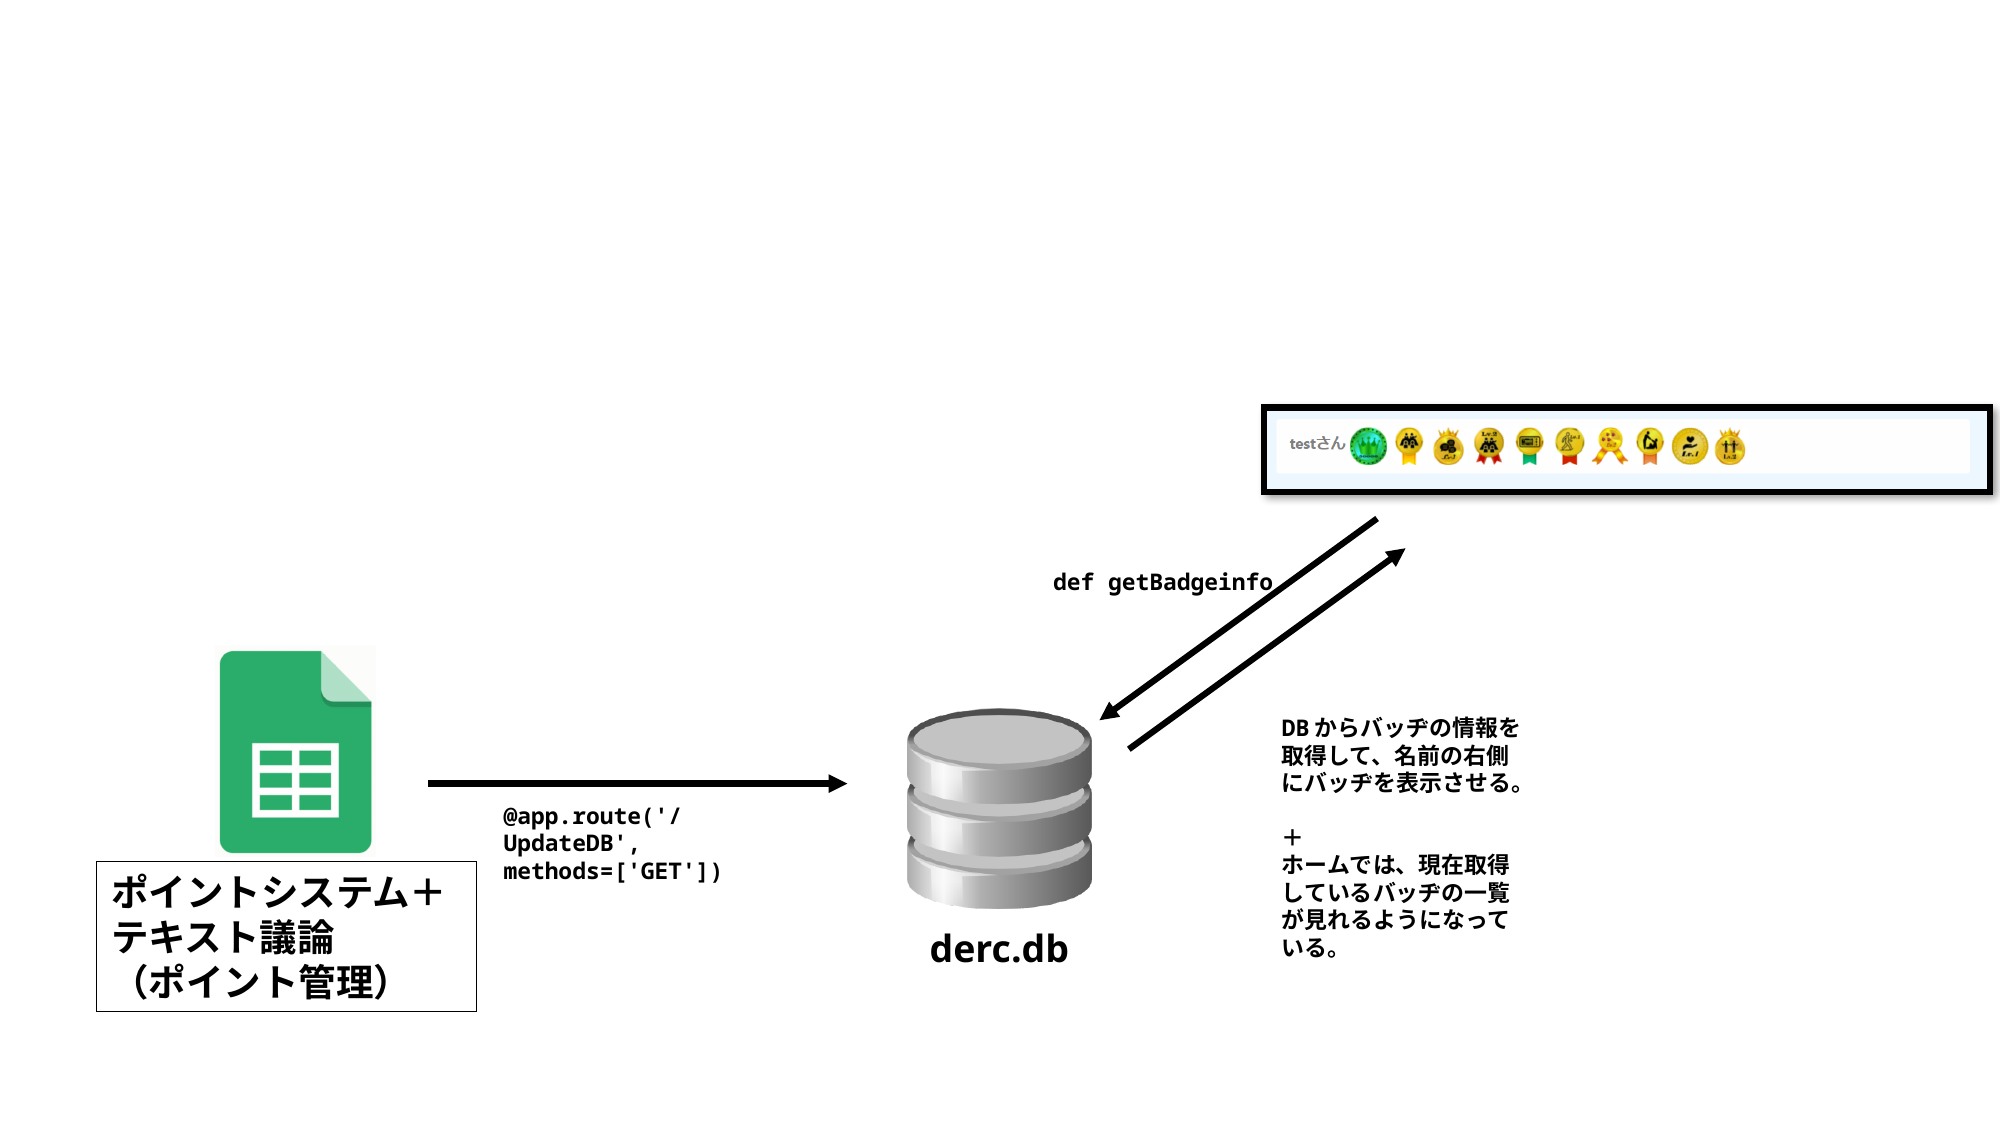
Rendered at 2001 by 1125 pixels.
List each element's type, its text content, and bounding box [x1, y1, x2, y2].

text_box def getBadgeinfo [1038, 560, 1099, 603]
picture [1267, 410, 1987, 489]
text_box @app.route('/UpdateDB', methods=['GET']) [488, 794, 833, 892]
text_box DBからバッヂの情報を取得して、名前の右側にバッヂを表示させる。 ＋ ホームでは、現在取得しているバッヂの一覧が見れるようになっている。 [1267, 706, 1545, 969]
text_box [1099, 518, 1378, 721]
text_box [847, 708, 1152, 1002]
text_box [96, 645, 477, 1014]
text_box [1128, 548, 1406, 750]
